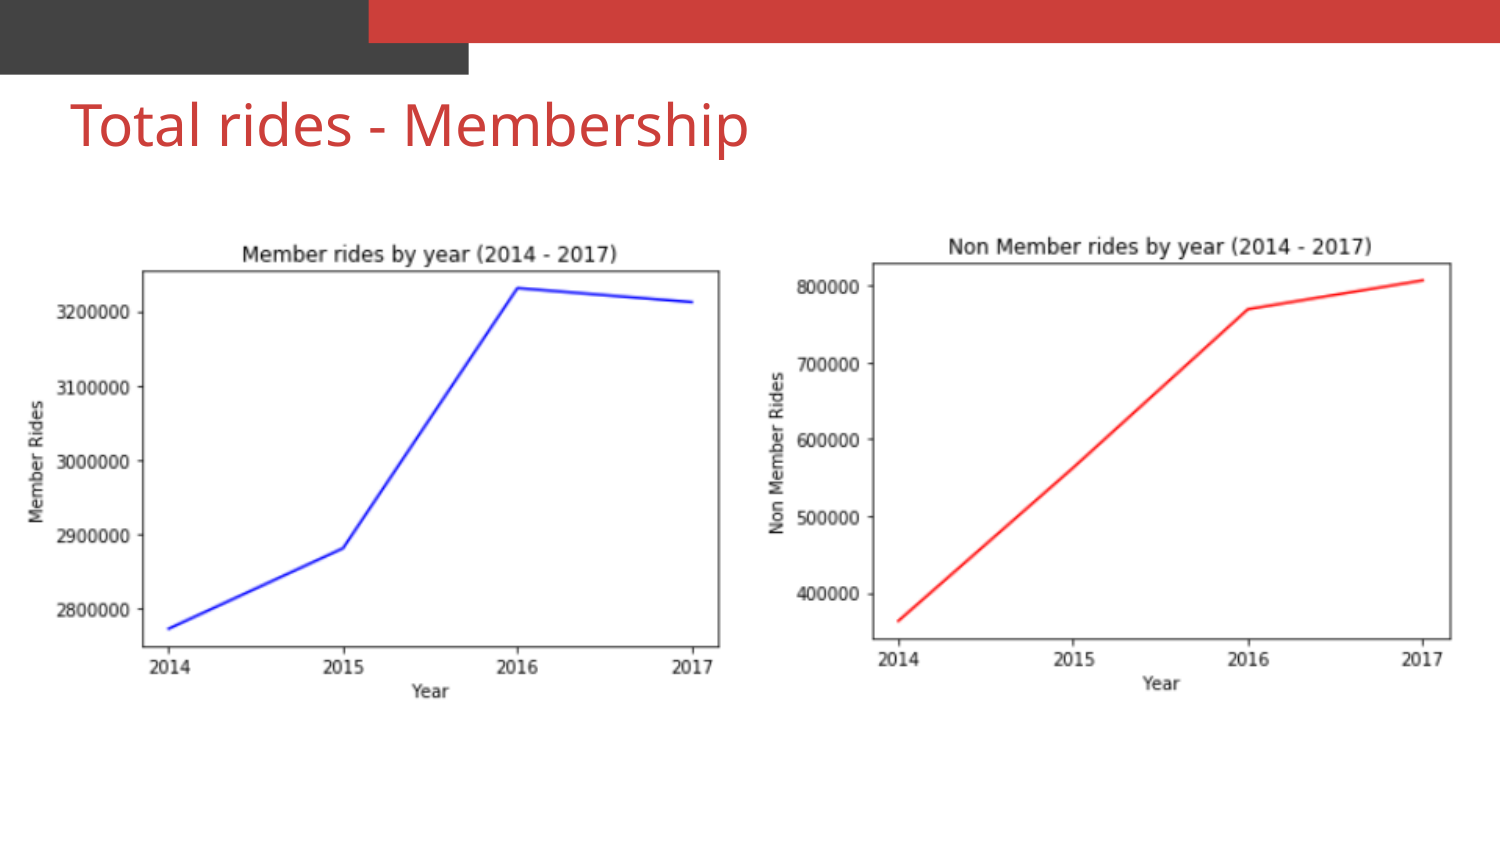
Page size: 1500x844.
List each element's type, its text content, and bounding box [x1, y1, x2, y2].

title Total rides - Membership [55, 73, 1385, 168]
picture [14, 221, 1500, 715]
